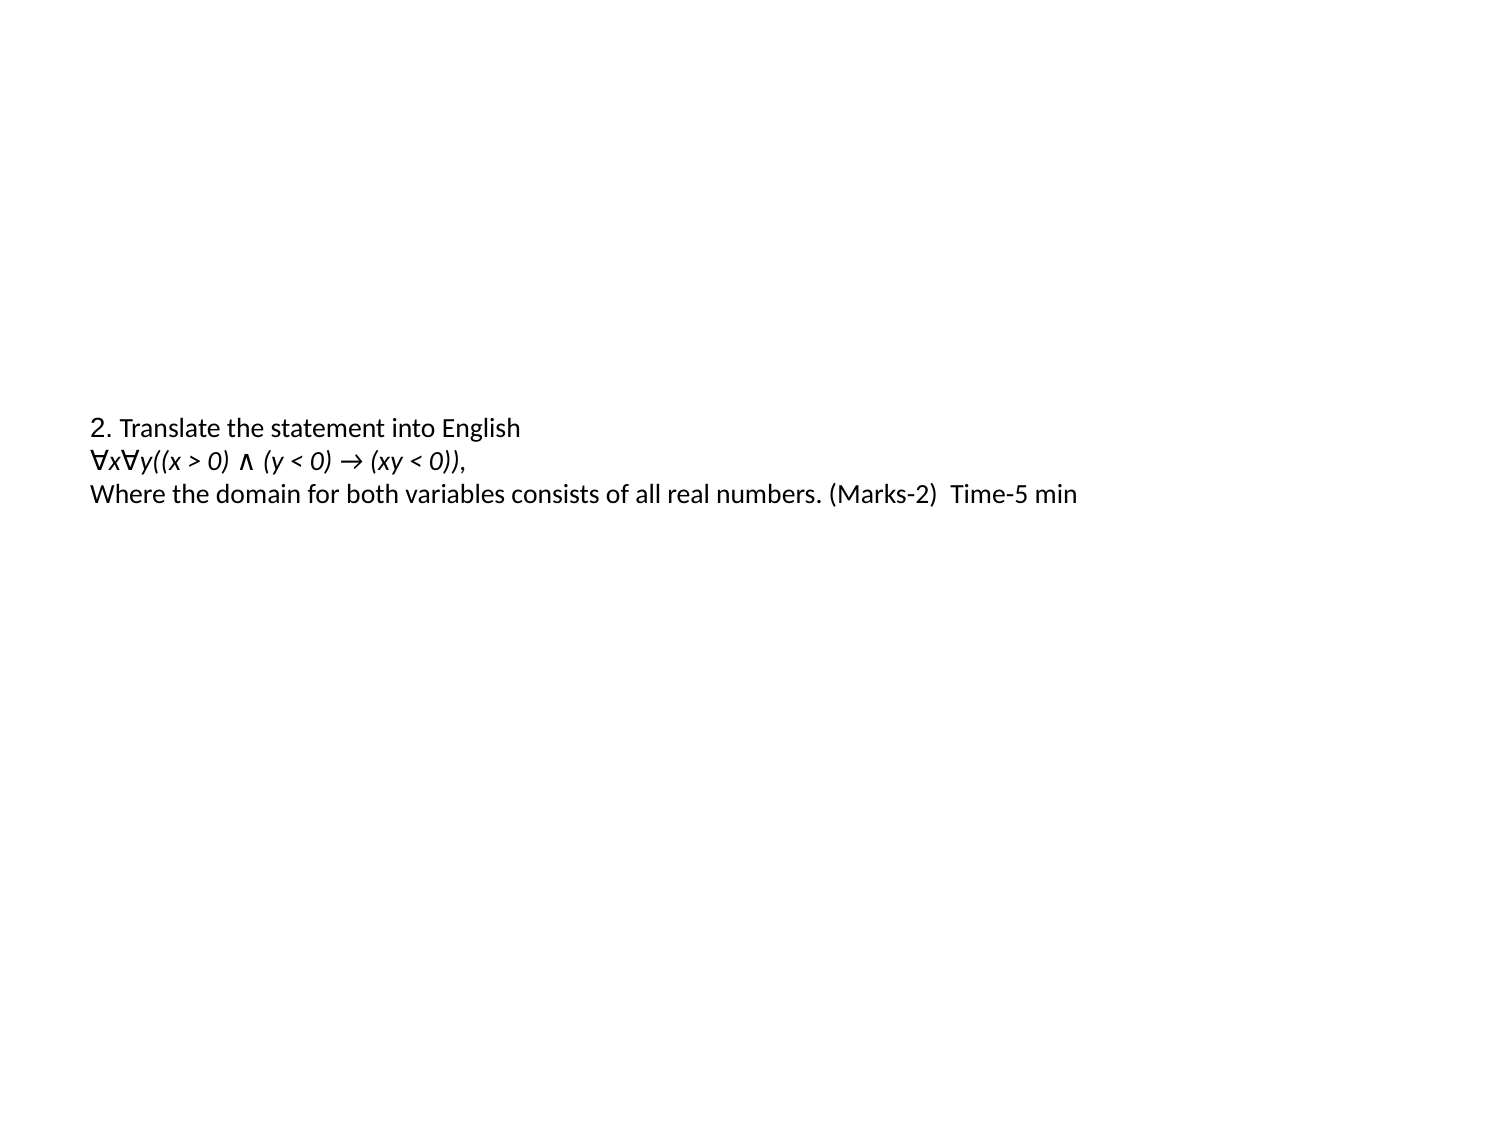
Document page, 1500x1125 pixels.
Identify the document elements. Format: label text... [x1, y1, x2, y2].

title 2. Translate the statement into English ∀x∀y((x > 0) ∧ (y < 0) → (xy < 0)), Where the domain for both variables consists of all real numbers. (Marks-2) Time-5 min [75, 399, 1425, 588]
